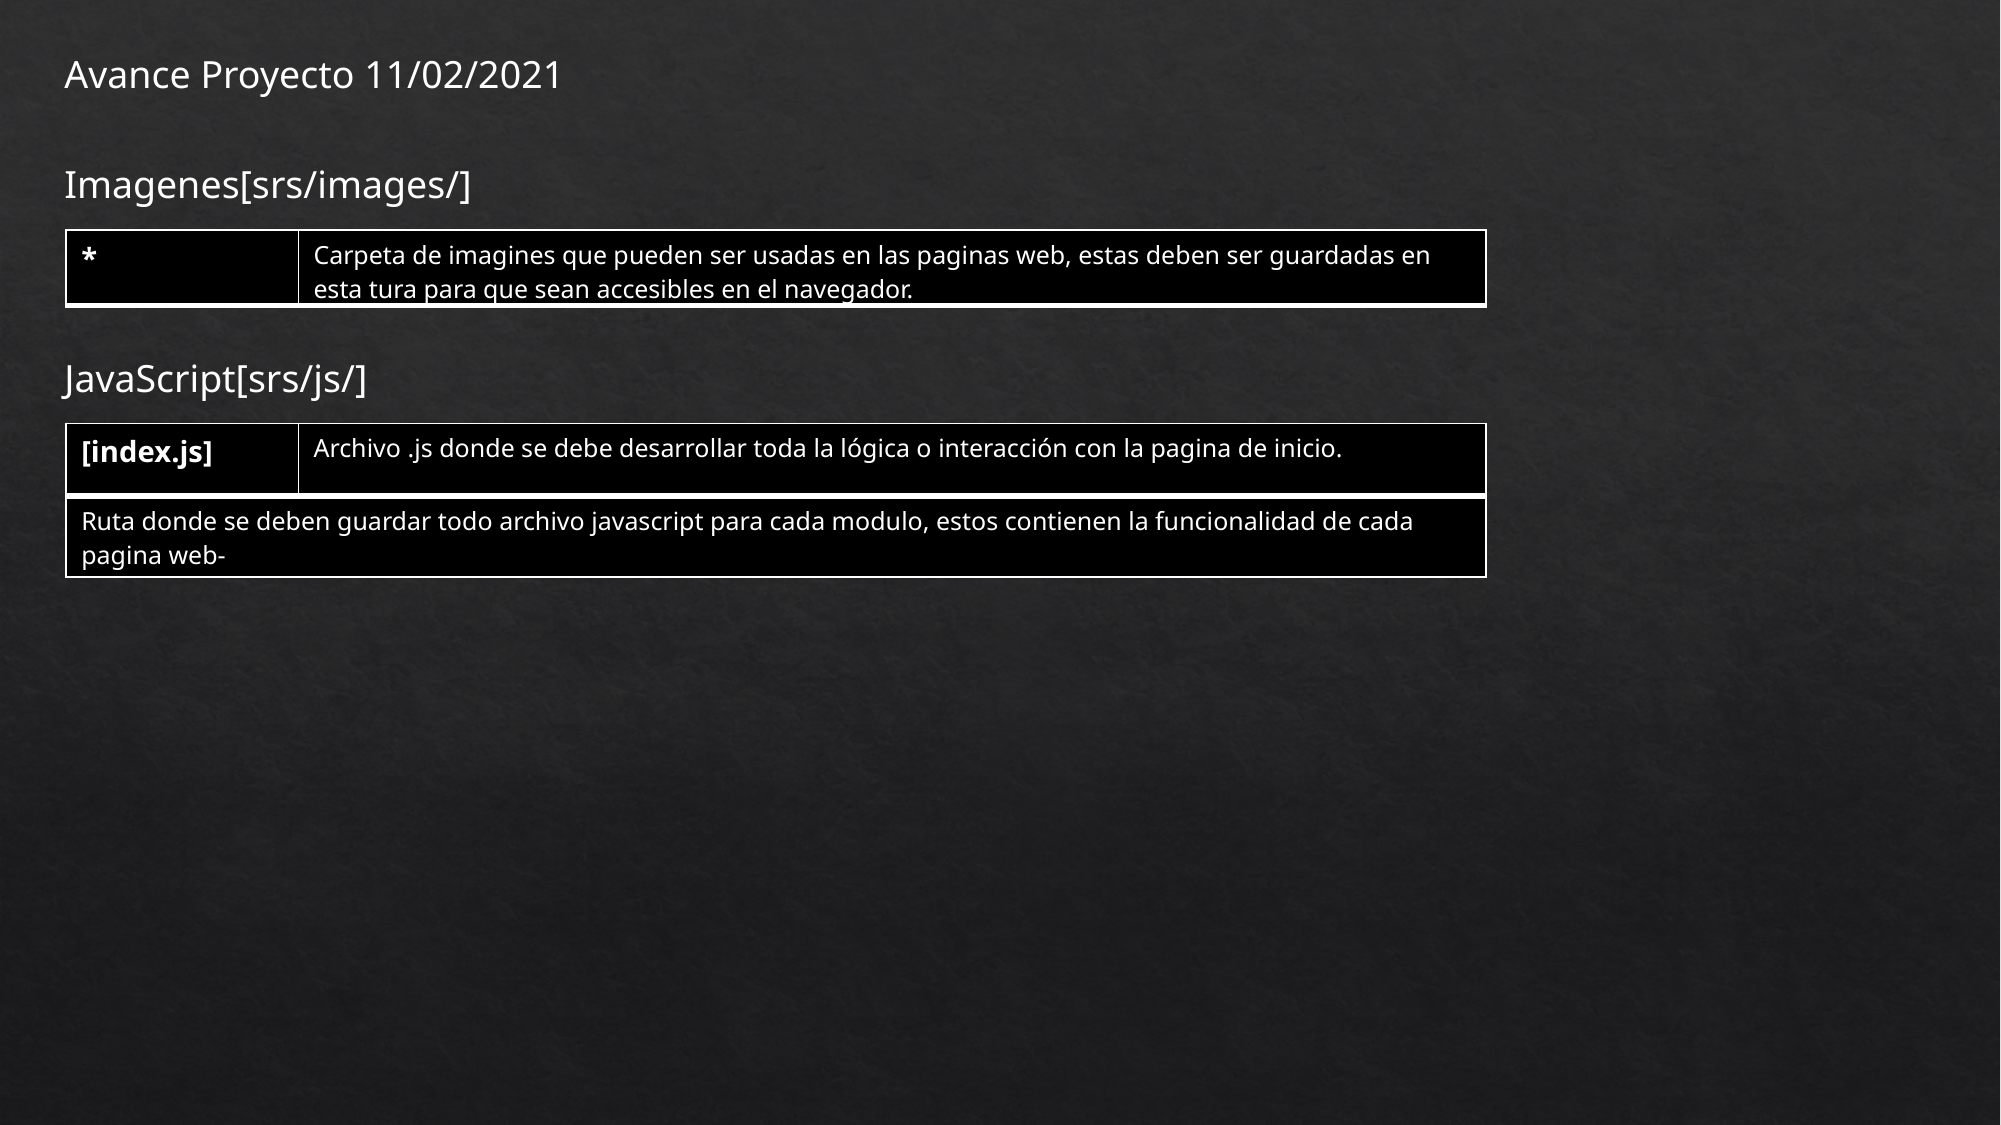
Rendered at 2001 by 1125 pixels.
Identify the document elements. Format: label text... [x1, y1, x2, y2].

text_box Avance Proyecto 11/02/2021 [49, 43, 1221, 104]
text_box Imagenes[srs/images/] JavaScript[srs/js/] [49, 123, 1978, 588]
table_header Archivo .js donde se debe desarrollar toda la lógica o interacción con la pagina de inicio. [299, 424, 1485, 493]
table_header [index.js] [67, 424, 298, 493]
table_header Carpeta de imagines que pueden ser usadas en las paginas web, estas deben ser guardadas en esta tura para que sean accesibles en el navegador. [299, 231, 1485, 303]
table_header * [67, 231, 298, 303]
table_cell Ruta donde se deben guardar todo archivo javascript para cada modulo, estos contienen la funcionalidad de cada pagina web- [67, 499, 1485, 576]
